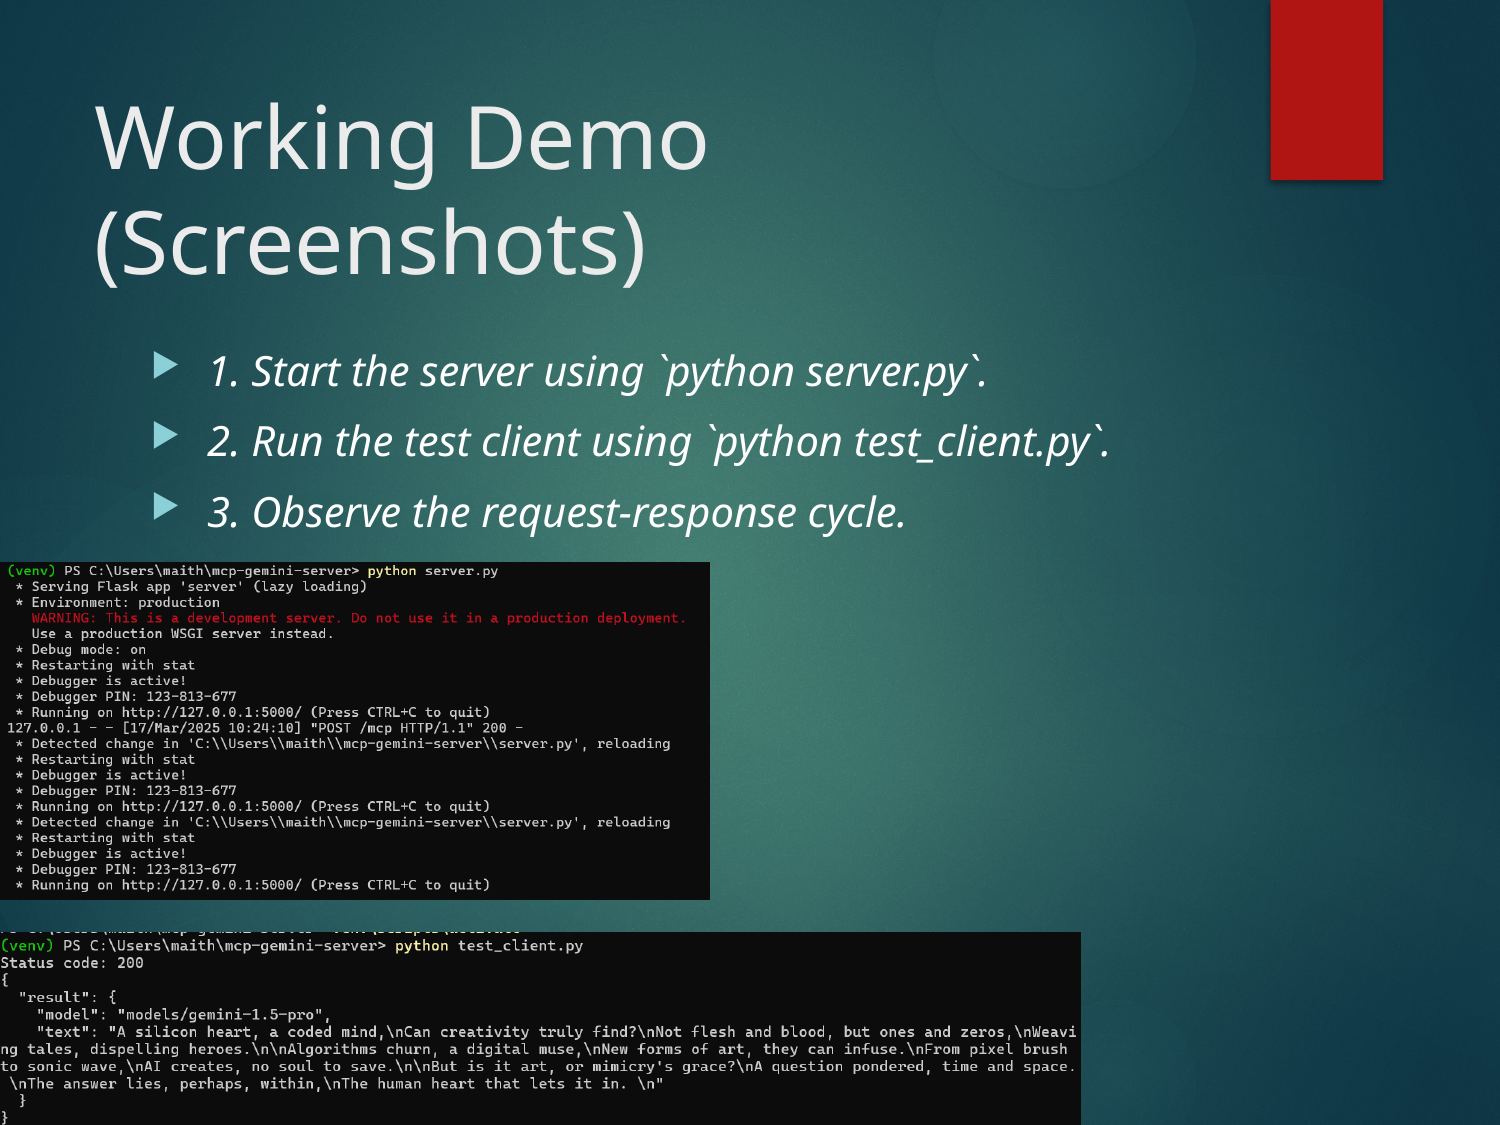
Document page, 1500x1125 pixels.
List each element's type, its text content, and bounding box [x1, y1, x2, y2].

list 1. Start the server using `python server.py`. 2. Run the test client using `python test_client.py`. 3. Observe the request-response cycle. [135, 336, 1237, 550]
picture [0, 562, 710, 901]
title Working Demo (Screenshots) [79, 74, 1237, 304]
picture [0, 931, 1081, 1125]
